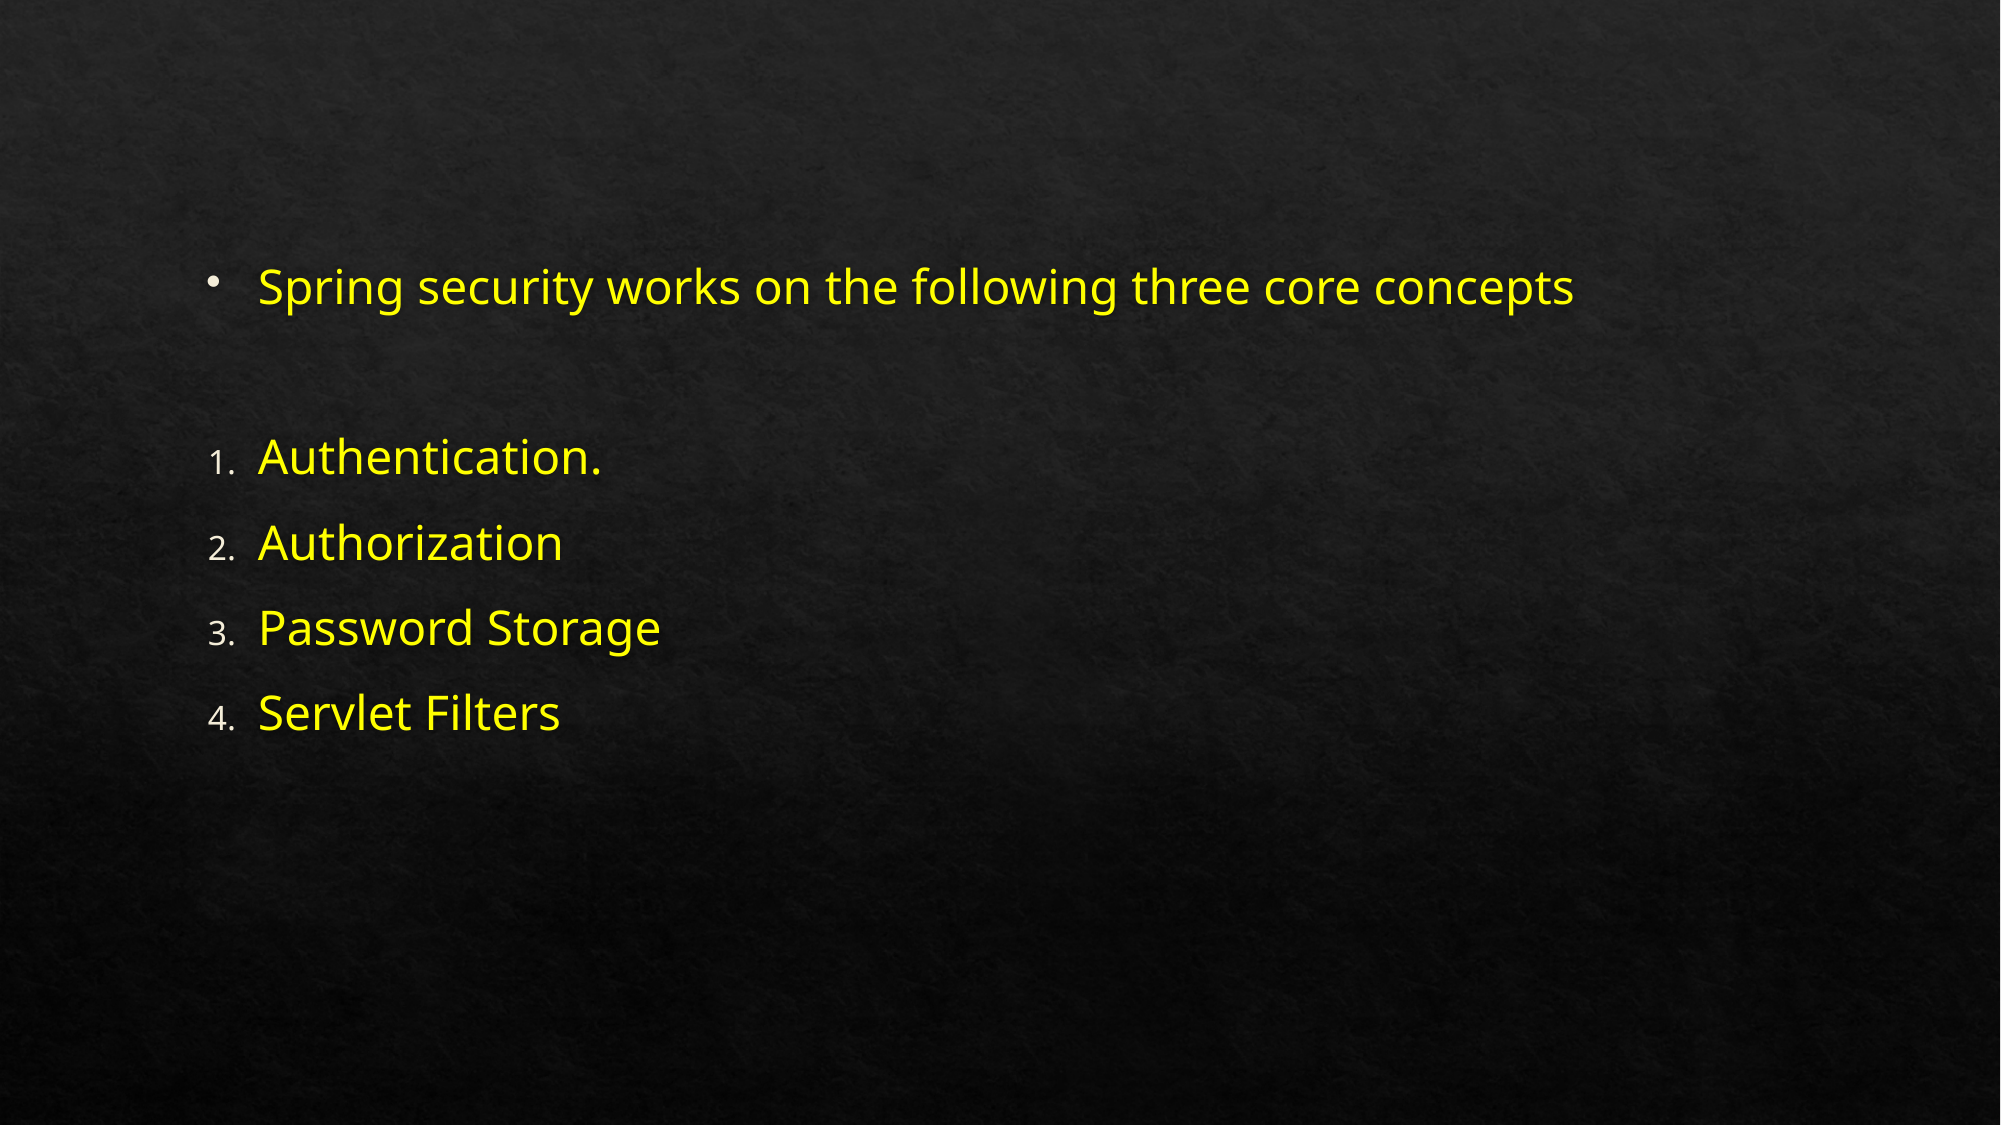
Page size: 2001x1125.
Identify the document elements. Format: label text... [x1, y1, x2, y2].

list Spring security works on the following three core concepts Authentication. Authorization Password Storage Servlet Filters [186, 243, 1886, 853]
